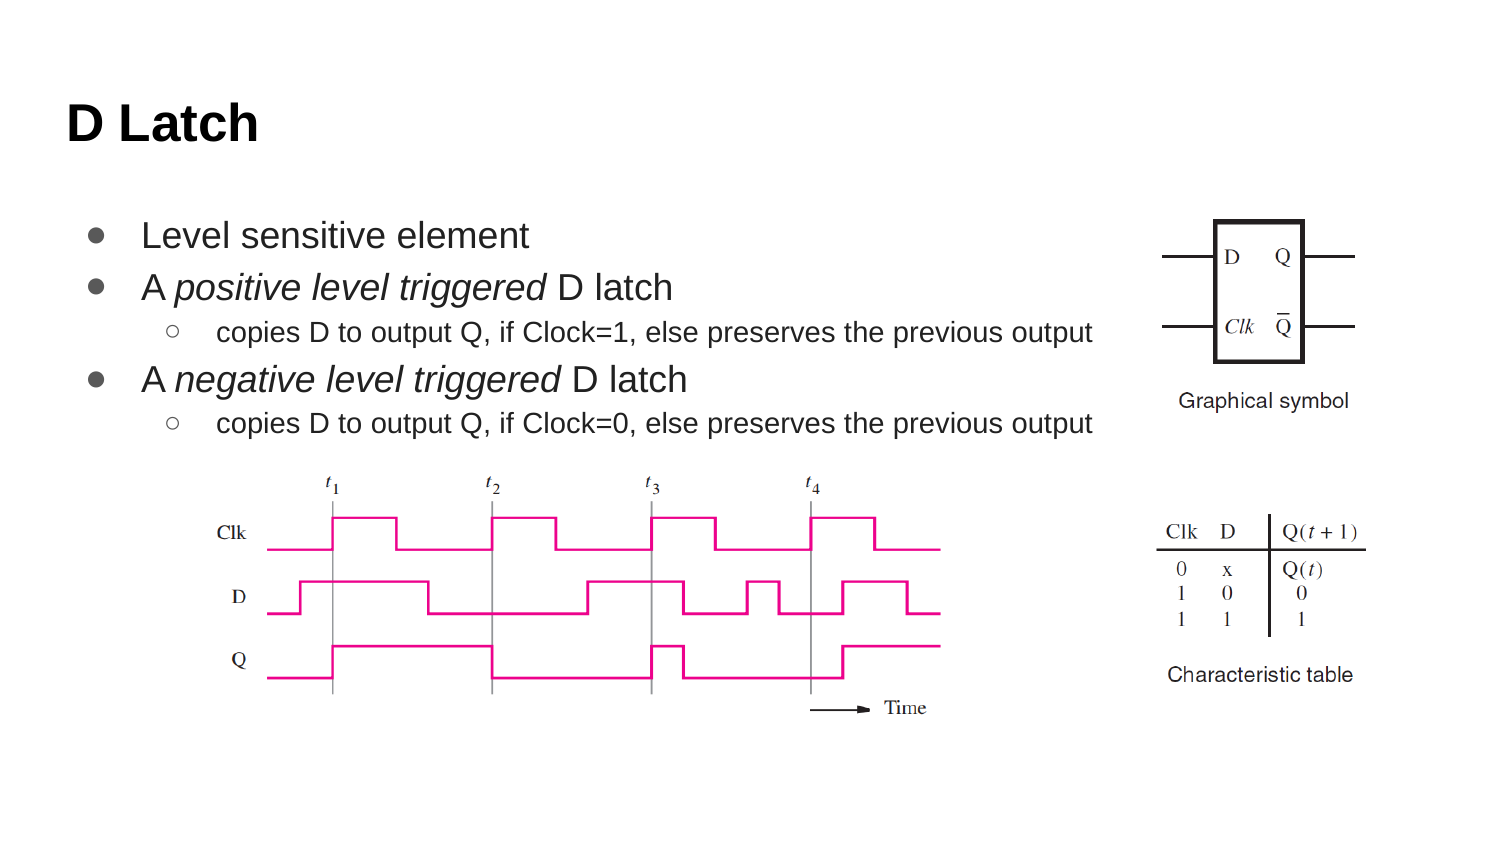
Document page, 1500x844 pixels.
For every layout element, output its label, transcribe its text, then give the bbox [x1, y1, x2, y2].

picture [1151, 209, 1370, 423]
picture [205, 460, 954, 726]
list Level sensitive element A positive level triggered D latch copies D to output Q, if Clock=1, else preserves the previous output A negative level triggered D latch copies D to output Q, if Clock=0, else preserves the previous output [51, 189, 1449, 750]
title D Latch [51, 72, 1449, 167]
picture [1151, 511, 1370, 688]
